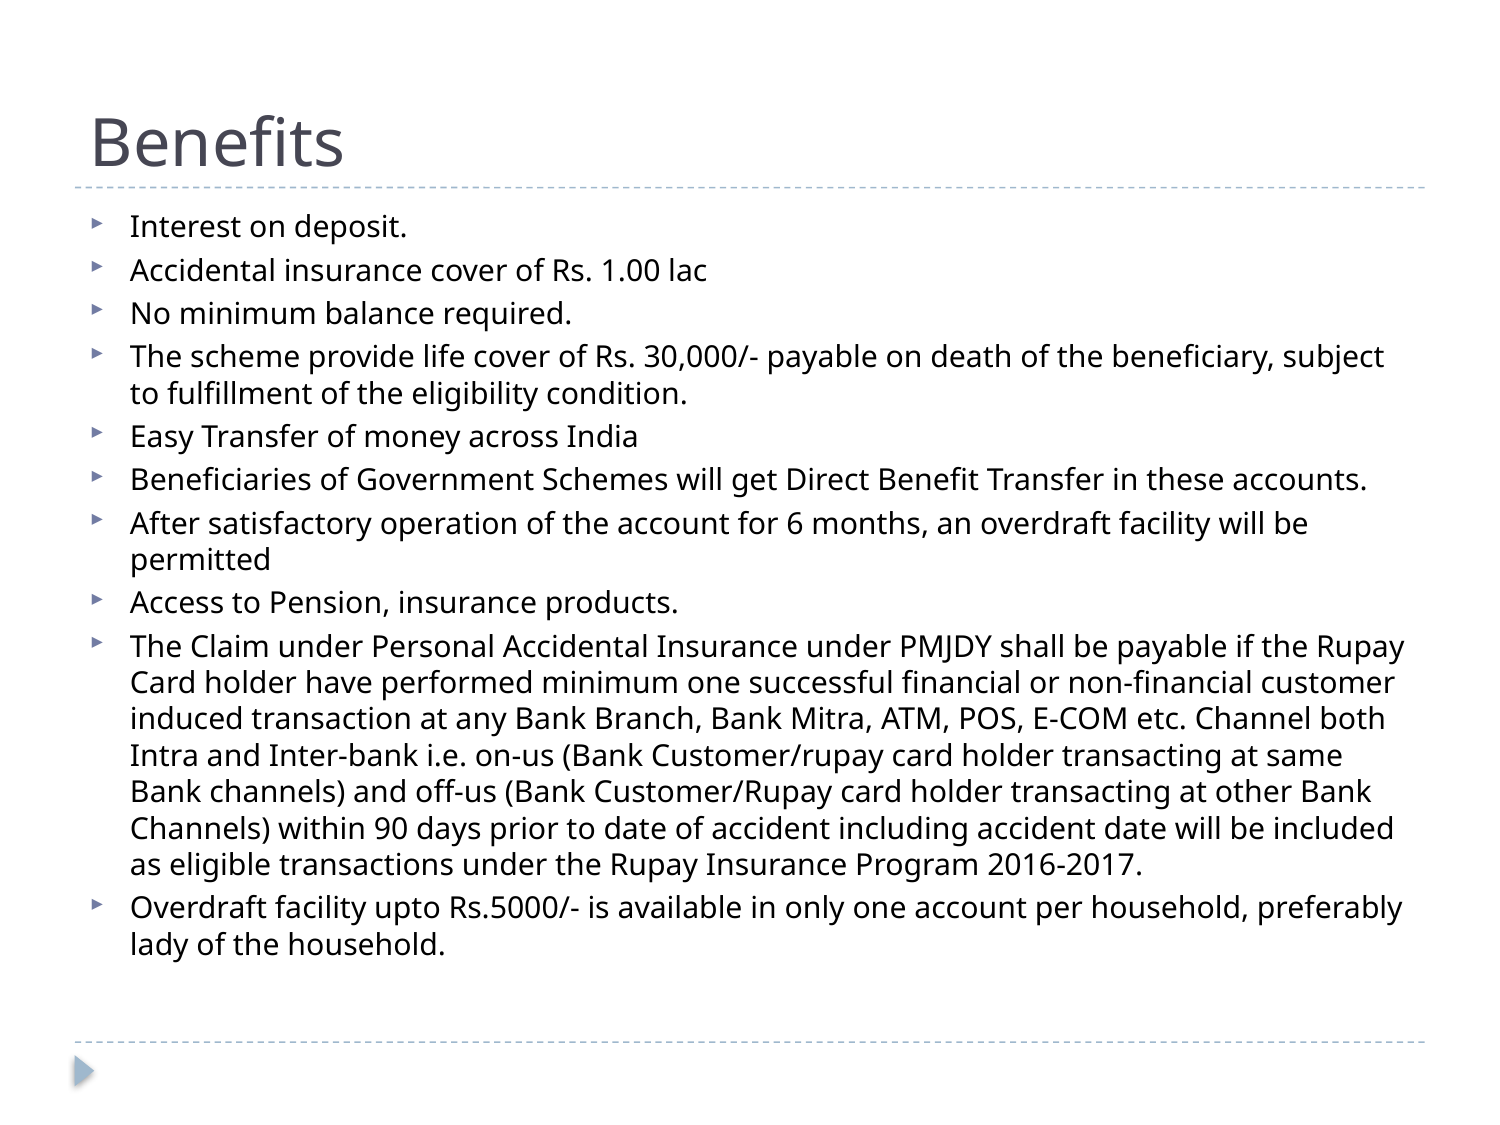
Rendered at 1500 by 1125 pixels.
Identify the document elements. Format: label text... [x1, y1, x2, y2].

title Benefits [75, 24, 1425, 188]
list Interest on deposit. Accidental insurance cover of Rs. 1.00 lac No minimum balance required. The scheme provide life cover of Rs. 30,000/- payable on death of the beneficiary, subject to fulfillment of the eligibility condition. Easy Transfer of money across India Beneficiaries of Government Schemes will get Direct Benefit Transfer in these accounts. After satisfactory operation of the account for 6 months, an overdraft facility will be permitted Access to Pension, insurance products. The Claim under Personal Accidental Insurance under PMJDY shall be payable if the Rupay Card holder have performed minimum one successful financial or non-financial customer induced transaction at any Bank Branch, Bank Mitra, ATM, POS, E-COM etc. Channel both Intra and Inter-bank i.e. on-us (Bank Customer/rupay card holder transacting at same Bank channels) and off-us (Bank Customer/Rupay card holder transacting at other Bank Channels) within 90 days prior to date of accident including accident date will be included as eligible transactions under the Rupay Insurance Program 2016-2017. Overdraft facility upto Rs.5000/- is available in only one account per household, preferably lady of the household. [75, 200, 1425, 1010]
